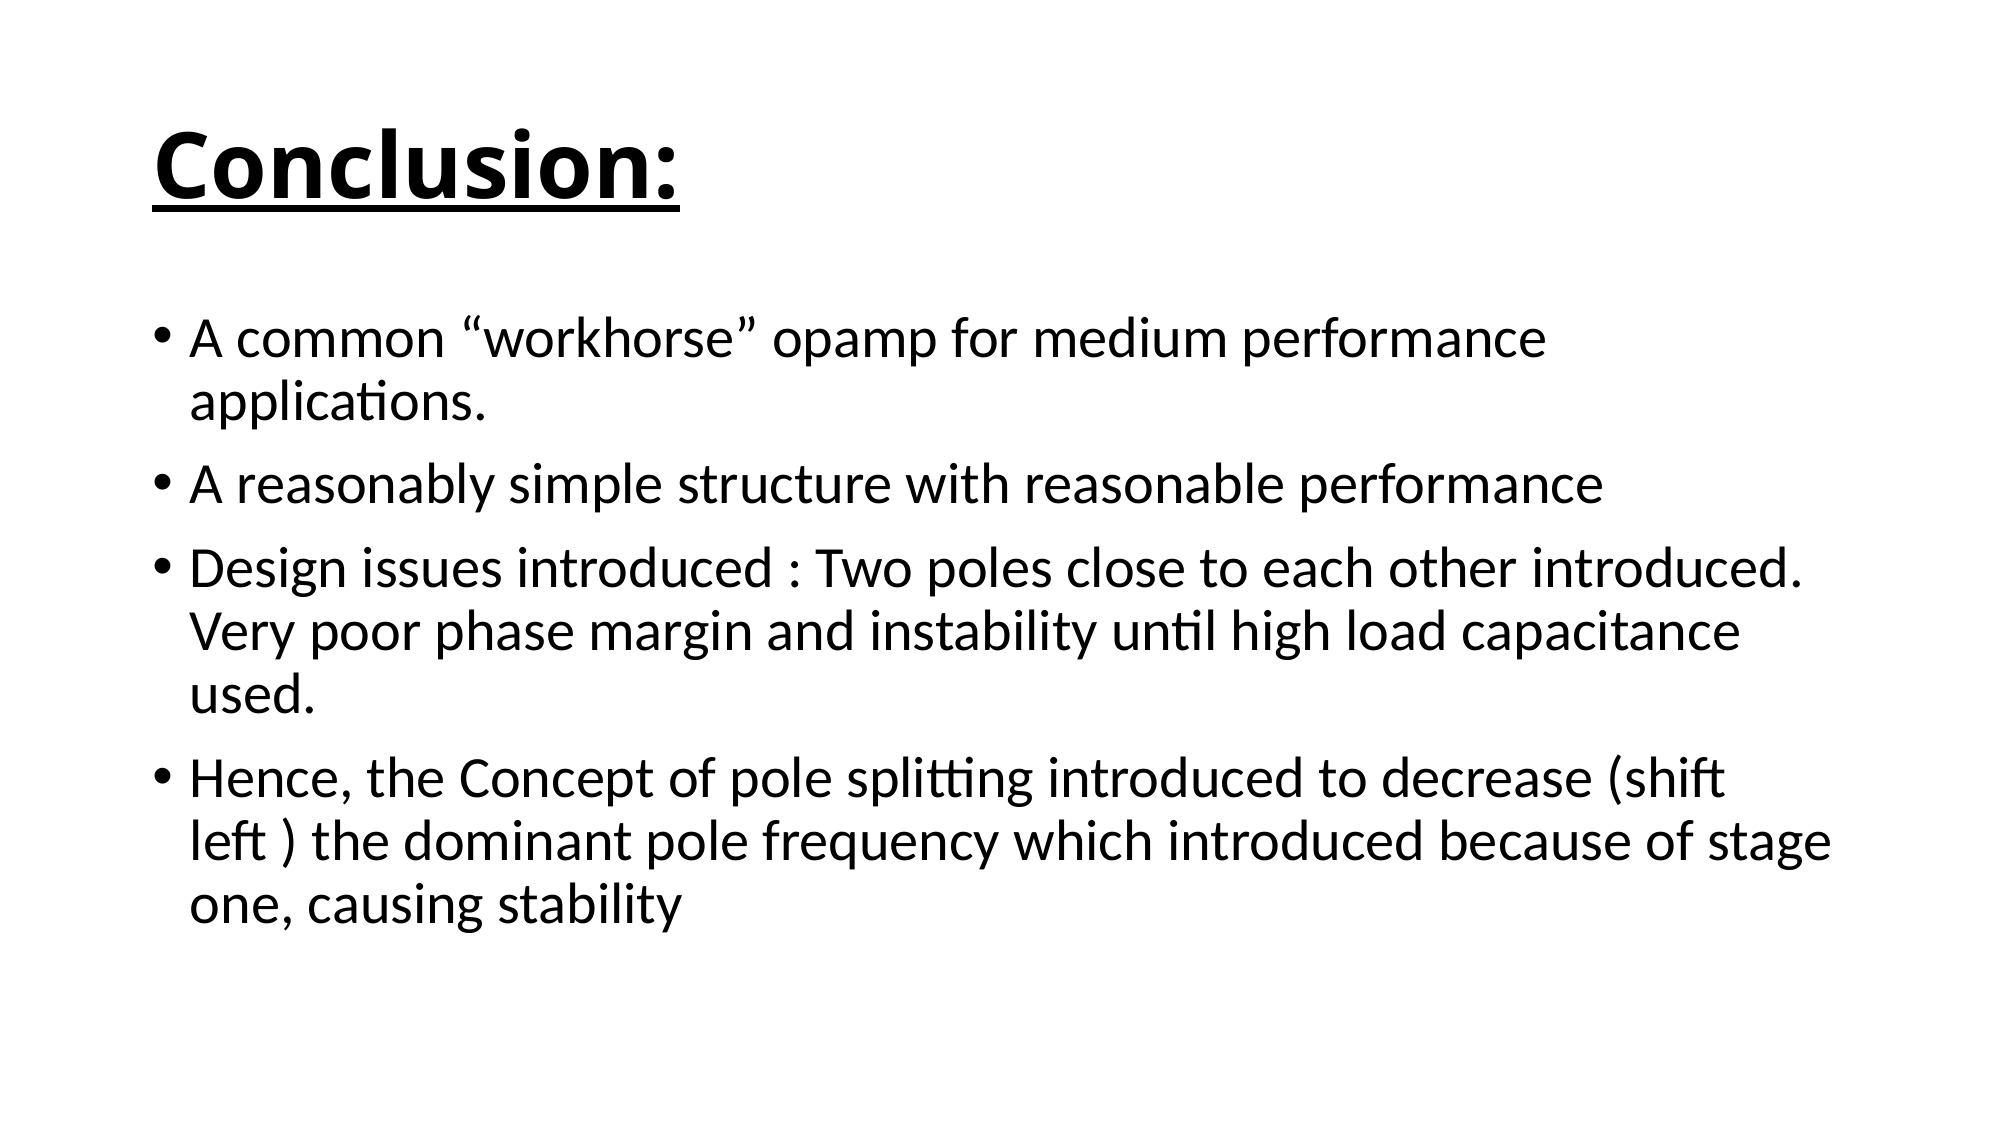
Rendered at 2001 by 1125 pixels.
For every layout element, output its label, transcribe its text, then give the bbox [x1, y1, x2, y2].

list A common “workhorse” opamp for medium performance applications. A reasonably simple structure with reasonable performance Design issues introduced : Two poles close to each other introduced. Very poor phase margin and instability until high load capacitance used. Hence, the Concept of pole splitting introduced to decrease (shift left ) the dominant pole frequency which introduced because of stage one, causing stability [137, 299, 1863, 1014]
title Conclusion: [137, 59, 1863, 278]
